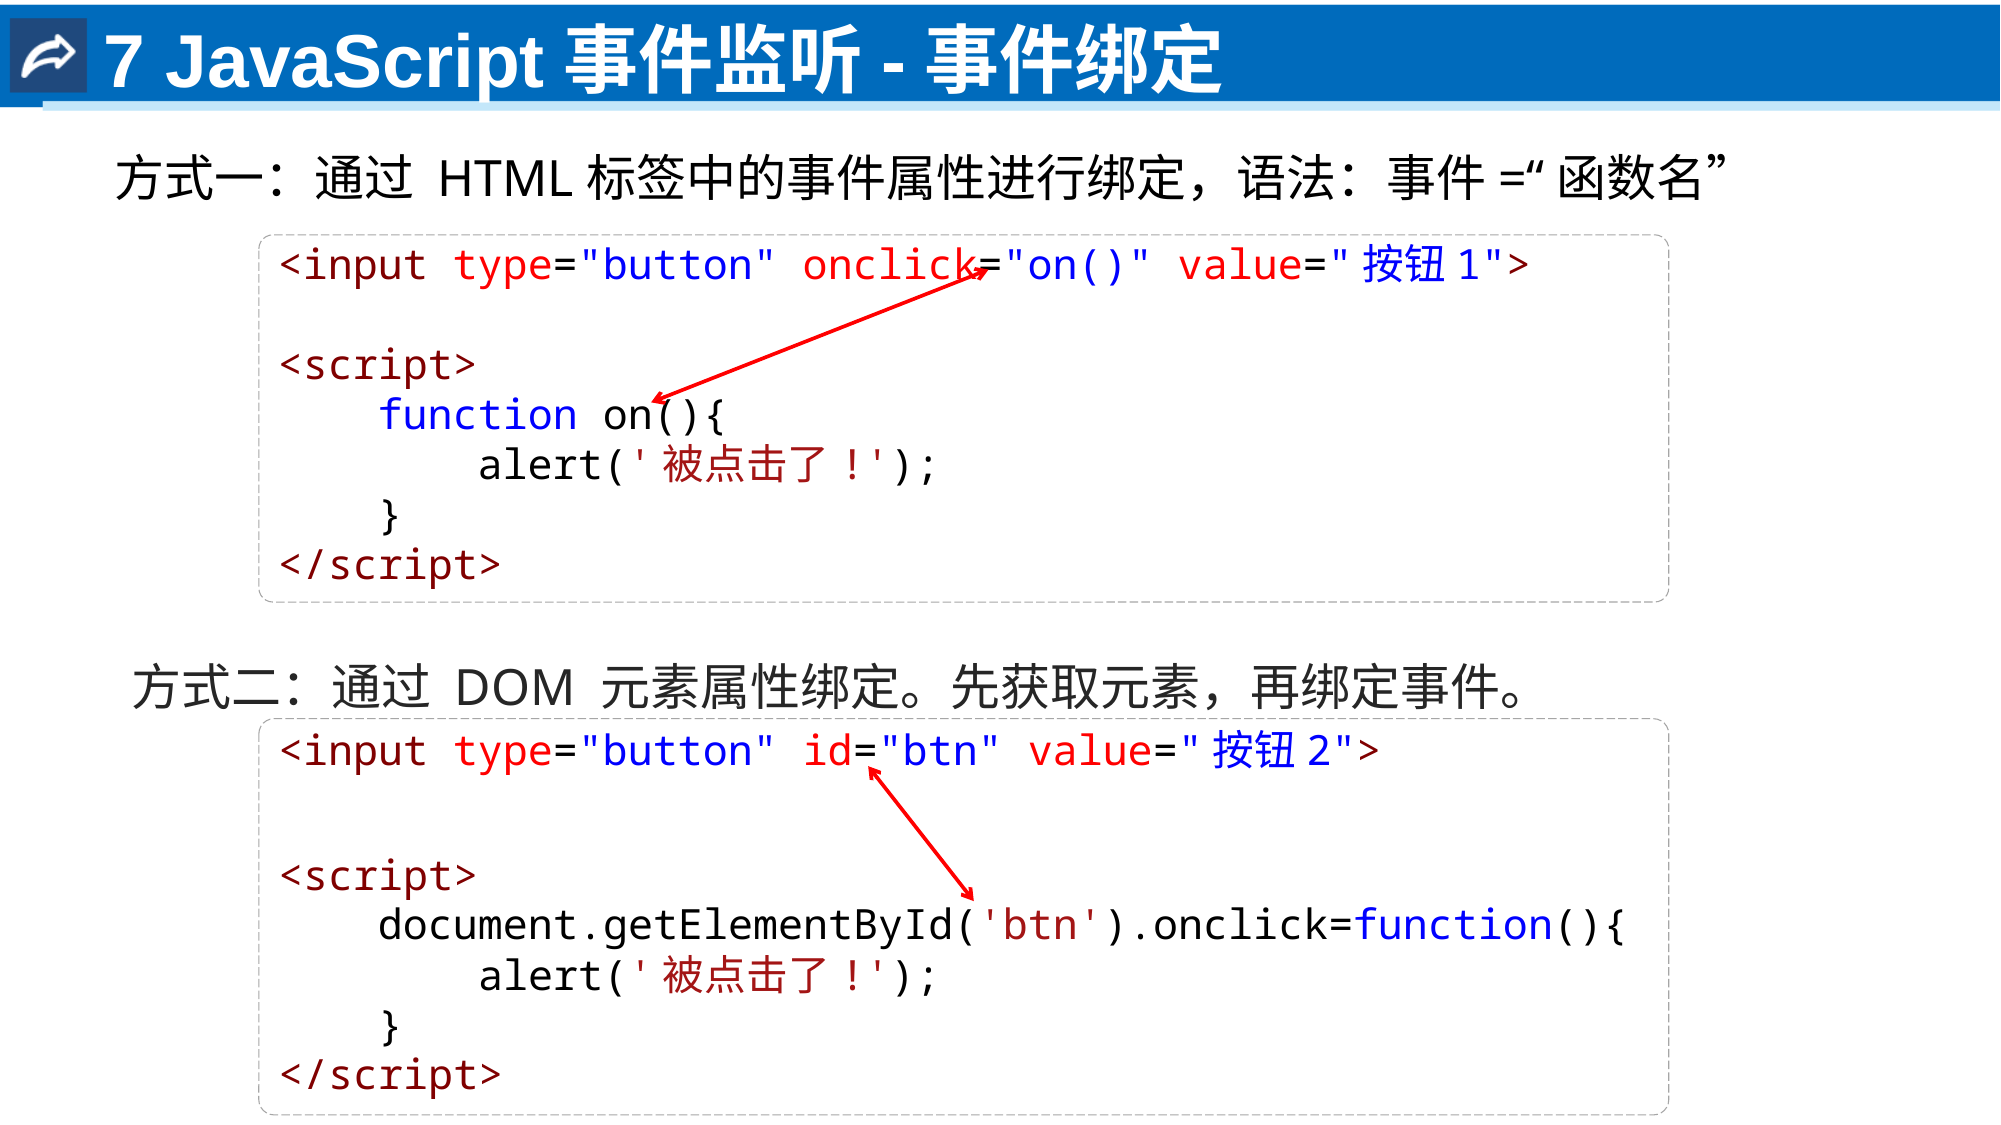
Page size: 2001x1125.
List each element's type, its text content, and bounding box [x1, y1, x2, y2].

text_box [651, 269, 989, 403]
picture [0, 0, 2000, 117]
text_box <input type="button" onclick="on()" value="按钮1"> <script> function on(){ alert('被点击了!'); } </script> [257, 233, 1670, 604]
text_box 方式二：通过 DOM 元素属性绑定。先获取元素，再绑定事件。 [116, 617, 1669, 703]
text_box 方式一：通过 HTML标签中的事件属性进行绑定，语法：事件=“函数名” [99, 134, 1778, 219]
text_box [868, 766, 974, 902]
text_box <input type="button" id="btn" value="按钮2"> <script> document.getElementById('btn').onclick=function(){ alert('被点击了!'); } </script> [257, 717, 1670, 1116]
